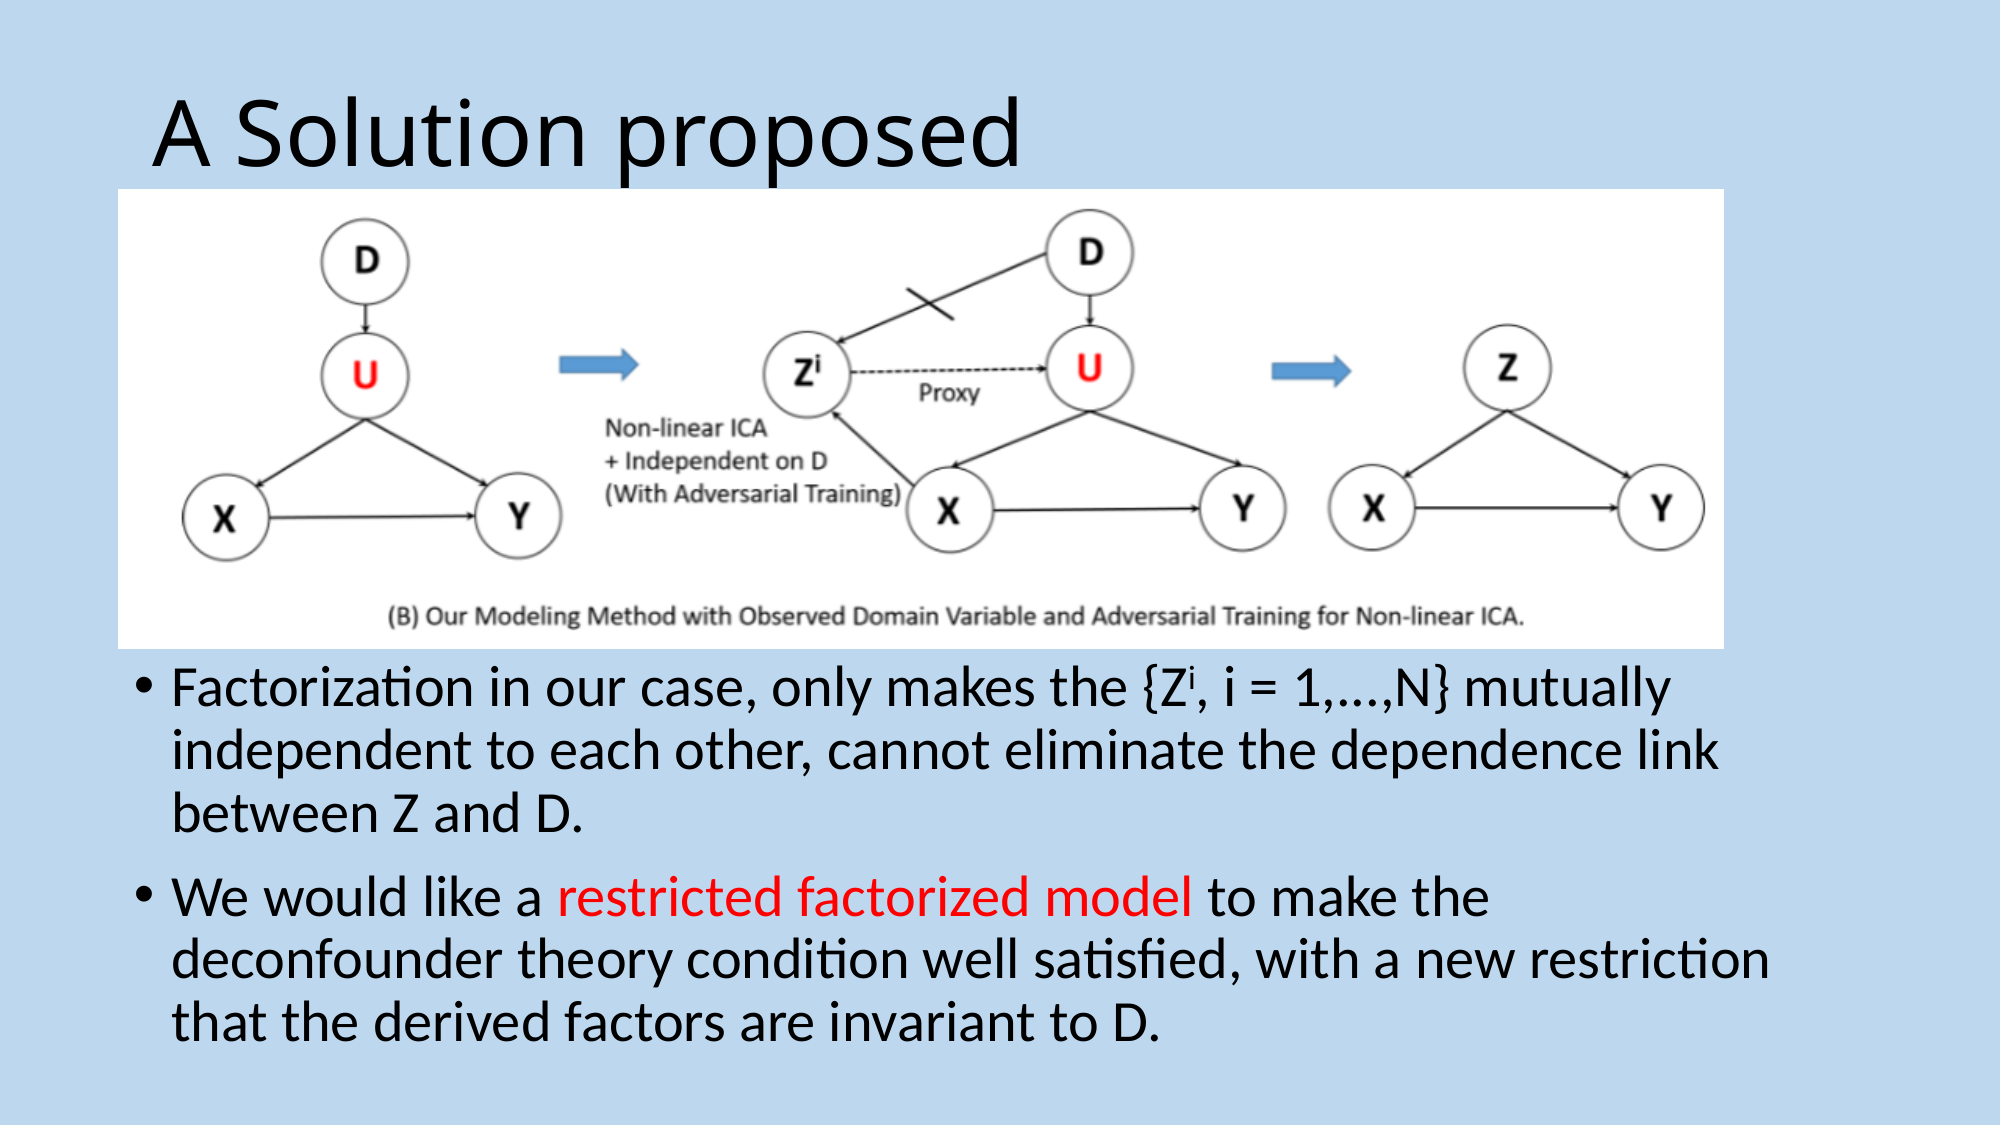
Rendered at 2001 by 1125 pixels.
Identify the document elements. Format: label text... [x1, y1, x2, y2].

title A Solution proposed [137, 27, 1863, 246]
list Factorization in our case, only makes the {Zi, i = 1,...,N} mutually independent to each other, cannot eliminate the dependence link between Z and D. We would like a restricted factorized model to make the deconfounder theory condition well satisfied, with a new restriction that the derived factors are invariant to D. [118, 648, 1844, 1125]
picture [118, 189, 1724, 649]
